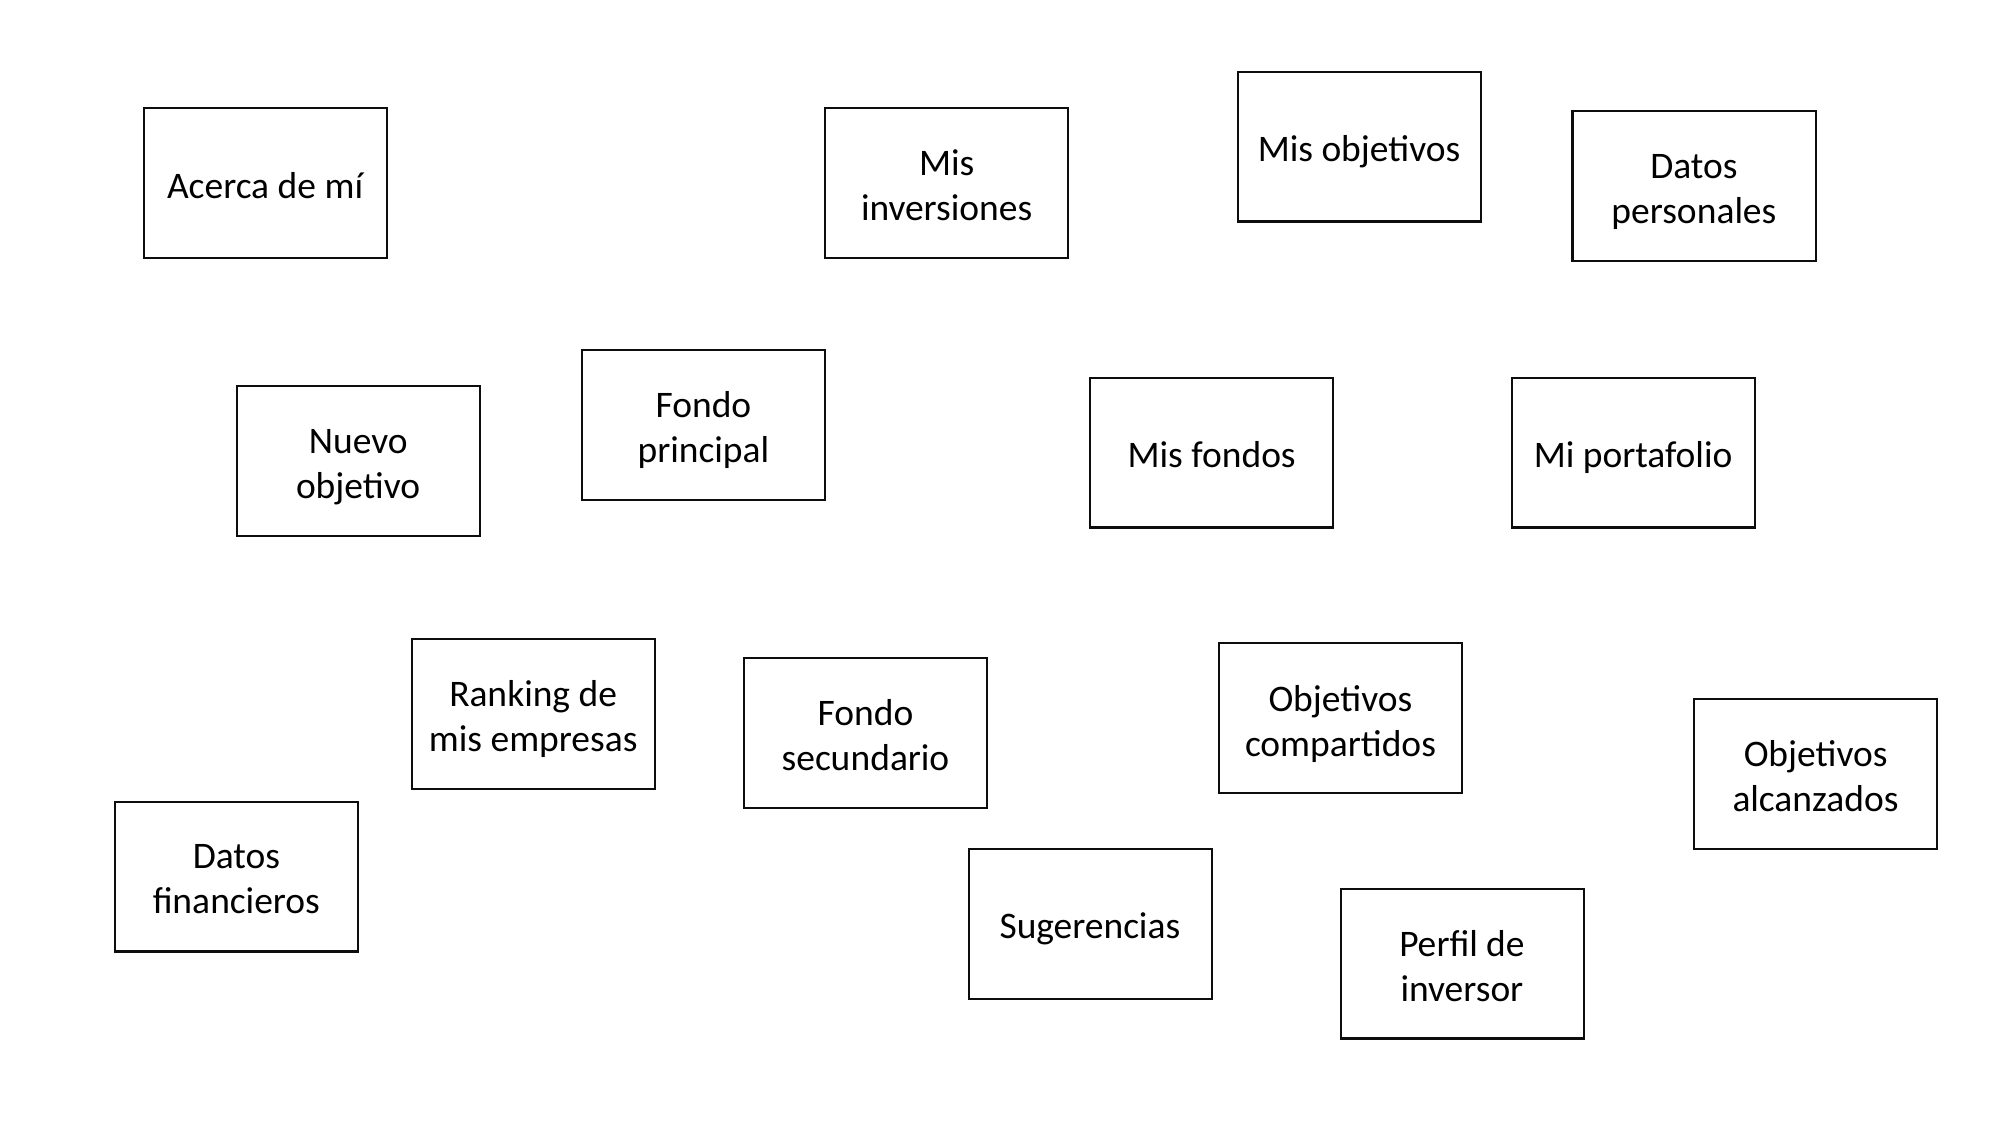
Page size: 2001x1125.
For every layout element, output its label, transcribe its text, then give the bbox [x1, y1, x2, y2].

text_box Mis fondos [1089, 377, 1334, 529]
text_box Datos personales [1571, 110, 1817, 262]
text_box Sugerencias [968, 848, 1213, 1000]
text_box Ranking de mis empresas [411, 638, 656, 790]
text_box Datos financieros [114, 801, 359, 953]
text_box Acerca de mí [143, 107, 388, 259]
text_box Fondo principal [581, 349, 826, 501]
text_box Nuevo objetivo [236, 385, 481, 537]
text_box Mis inversiones [824, 107, 1069, 259]
text_box Fondo secundario [743, 657, 988, 809]
text_box Mi portafolio [1511, 377, 1756, 529]
text_box Objetivos alcanzados [1693, 698, 1938, 850]
text_box Mis objetivos [1237, 71, 1482, 223]
text_box Perfil de inversor [1340, 888, 1585, 1040]
text_box Objetivos compartidos [1218, 642, 1463, 794]
